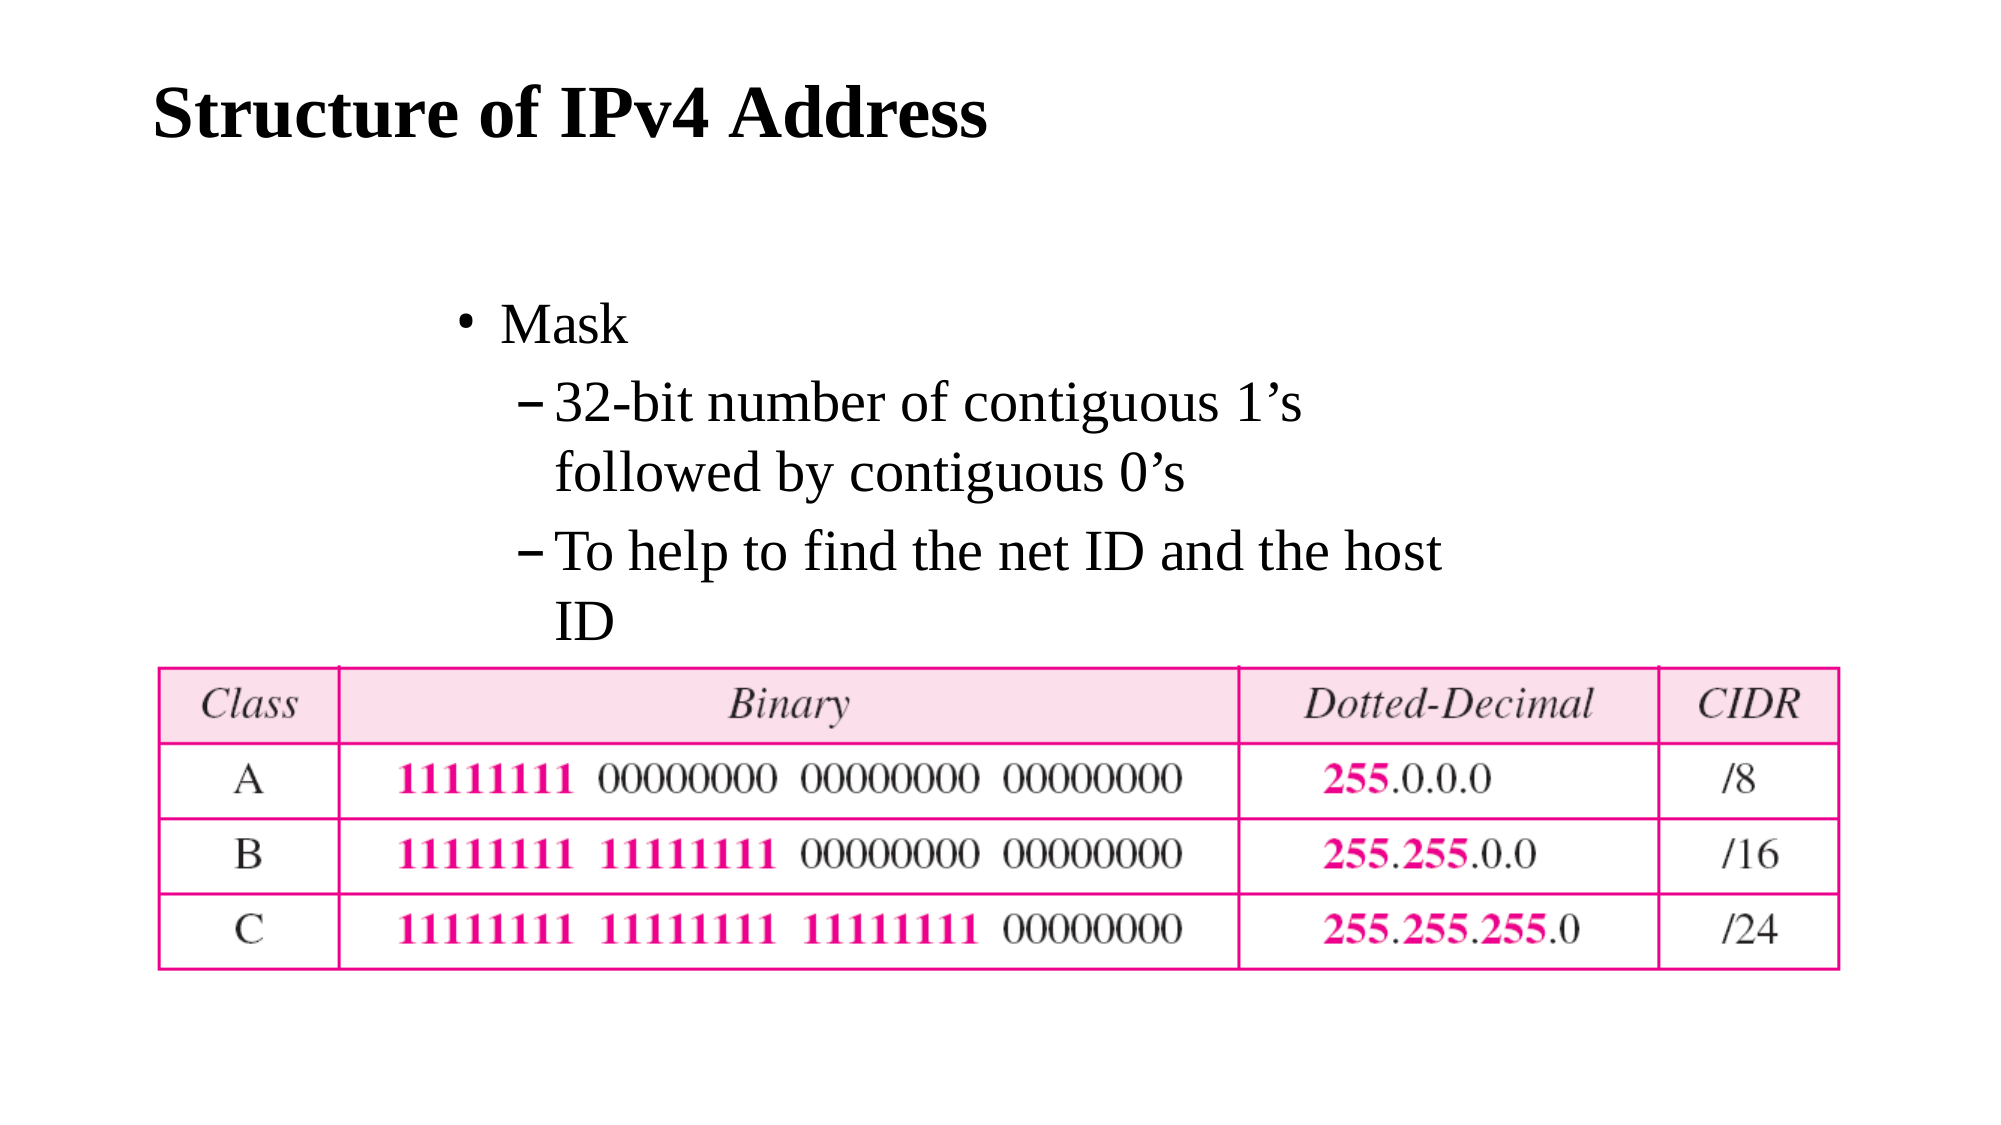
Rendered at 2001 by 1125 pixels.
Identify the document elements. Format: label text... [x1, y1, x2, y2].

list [137, 646, 1863, 986]
text_box Mask 32-bit number of contiguous 1’s followed by contiguous 0’s To help to find the net ID and the host ID [438, 277, 1500, 646]
title Structure of IPv4 Address [137, 59, 1863, 278]
